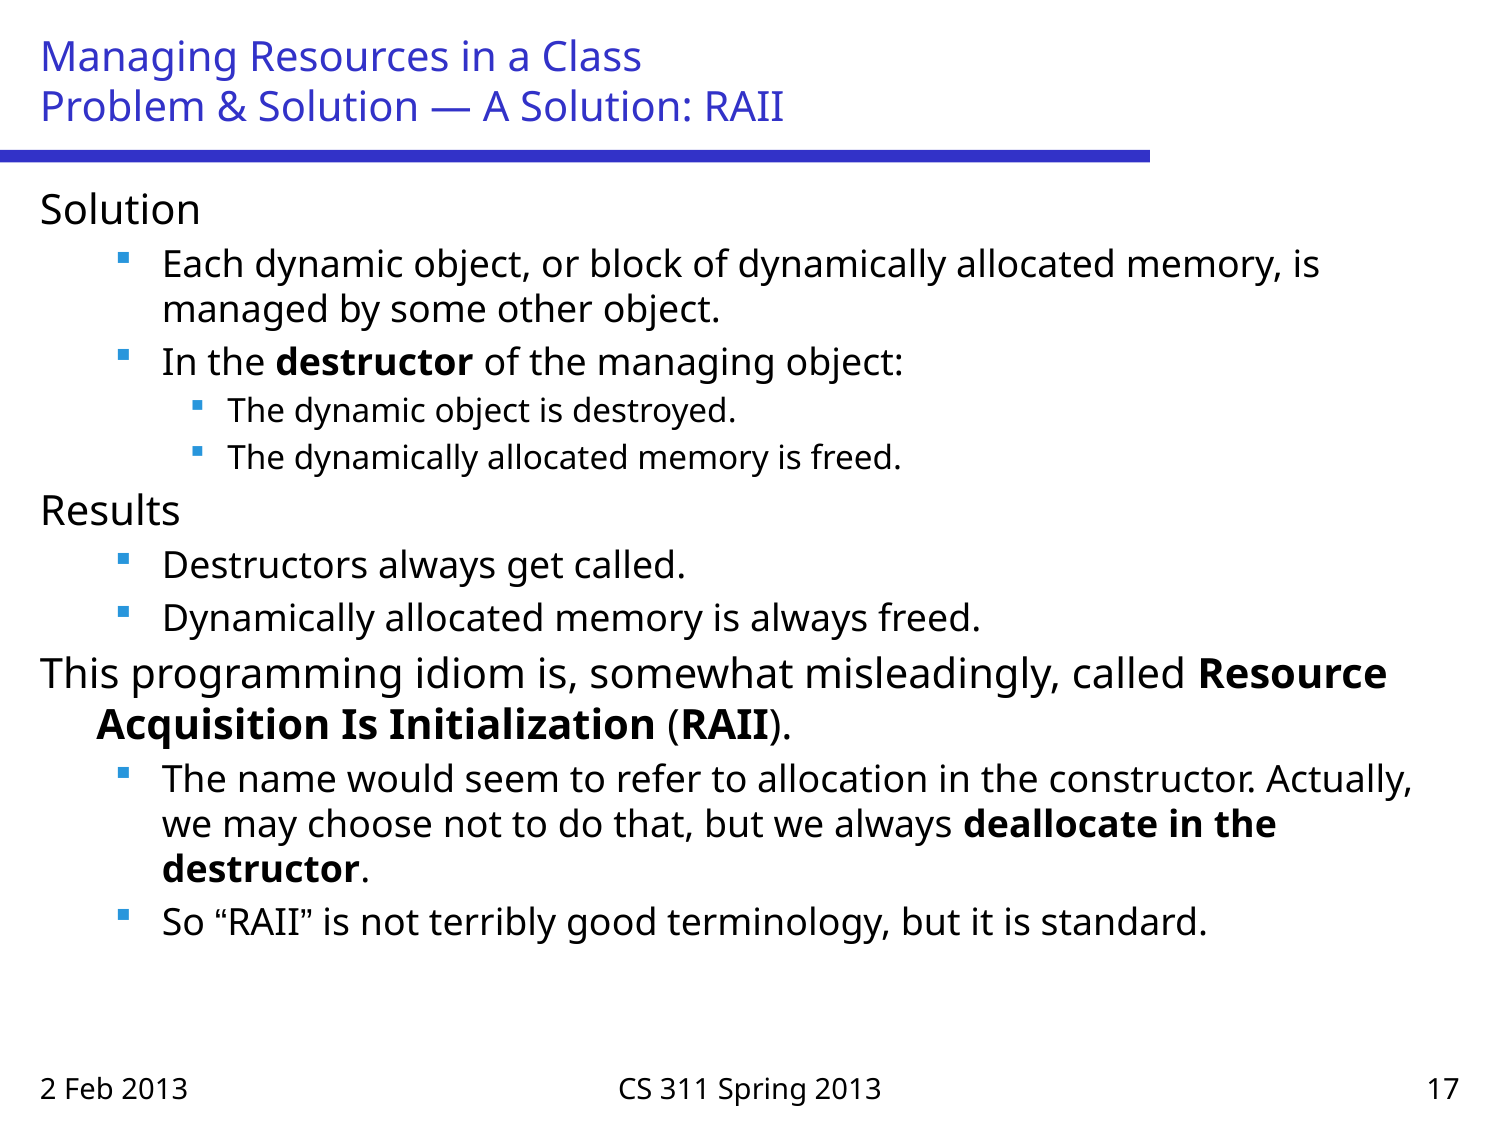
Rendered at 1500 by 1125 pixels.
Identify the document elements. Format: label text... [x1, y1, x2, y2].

footer CS 311 Spring 2013 [387, 1062, 1113, 1113]
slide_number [24, 1062, 375, 1113]
list Solution Each dynamic object, or block of dynamically allocated memory, is managed by some other object. In the destructor of the managing object: The dynamic object is destroyed. The dynamically allocated memory is freed. Results Destructors always get called. Dynamically allocated memory is always freed. This programming idiom is, somewhat misleadingly, called Resource Acquisition Is Initialization (RAII). The name would seem to refer to allocation in the constructor. Actually, we may choose not to do that, but we always deallocate in the destructor. So “RAII” is not terribly good terminology, but it is standard. [24, 174, 1475, 1050]
slide_number 17 [1125, 1062, 1475, 1113]
title Managing Resources in a Class Problem & Solution — A Solution: RAII [24, 24, 1475, 138]
